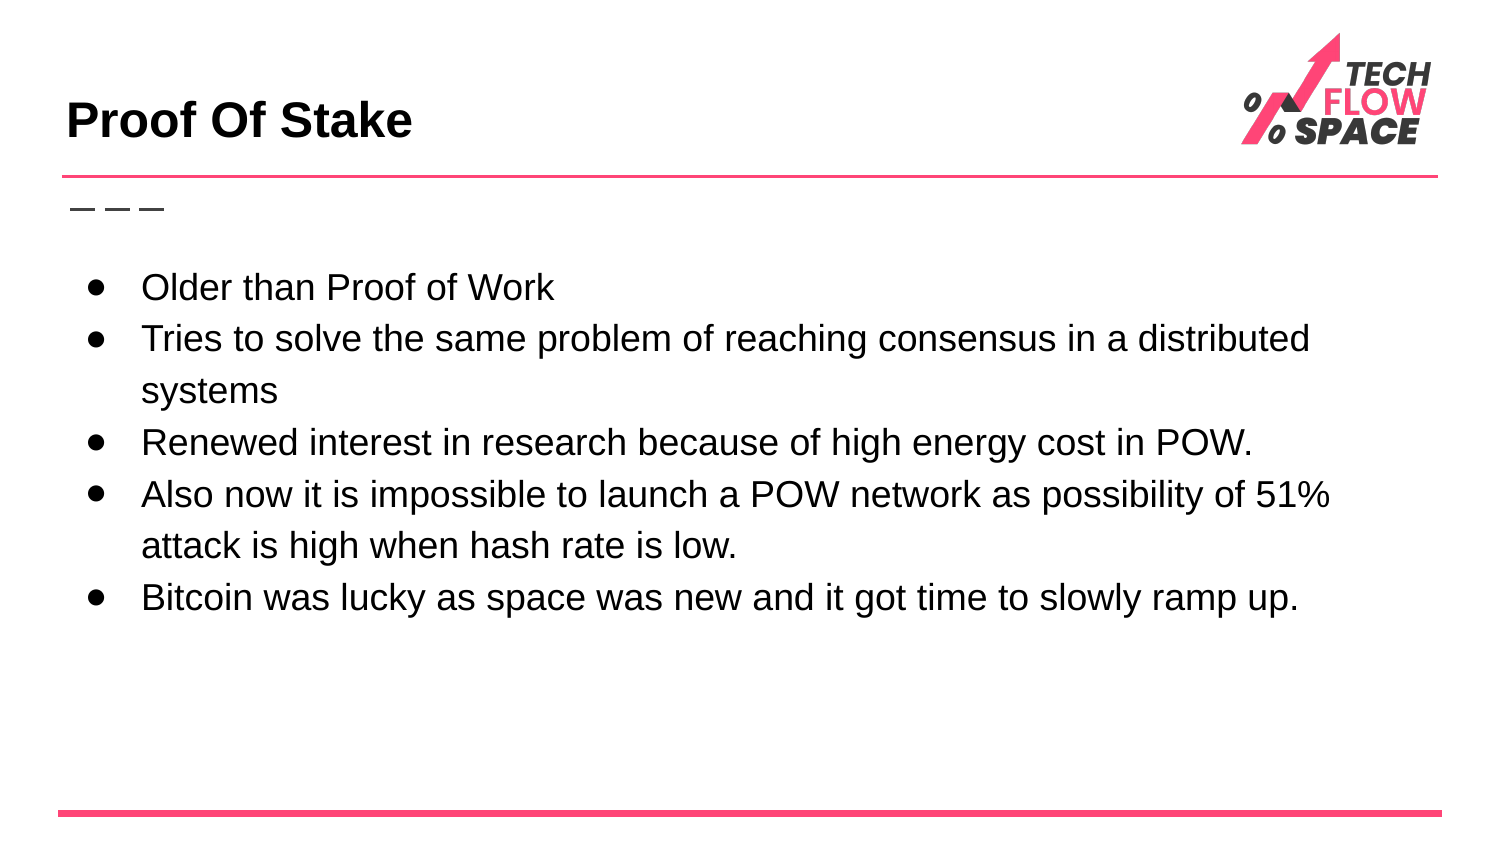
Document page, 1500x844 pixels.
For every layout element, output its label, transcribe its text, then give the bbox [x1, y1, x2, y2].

picture [1212, 14, 1460, 163]
title Proof Of Stake [51, 42, 1077, 163]
list Older than Proof of Work Tries to solve the same problem of reaching consensus in a distributed systems Renewed interest in research because of high energy cost in POW. Also now it is impossible to launch a POW network as possibility of 51% attack is high when hash rate is low. Bitcoin was lucky as space was new and it got time to slowly ramp up. [51, 240, 1442, 807]
